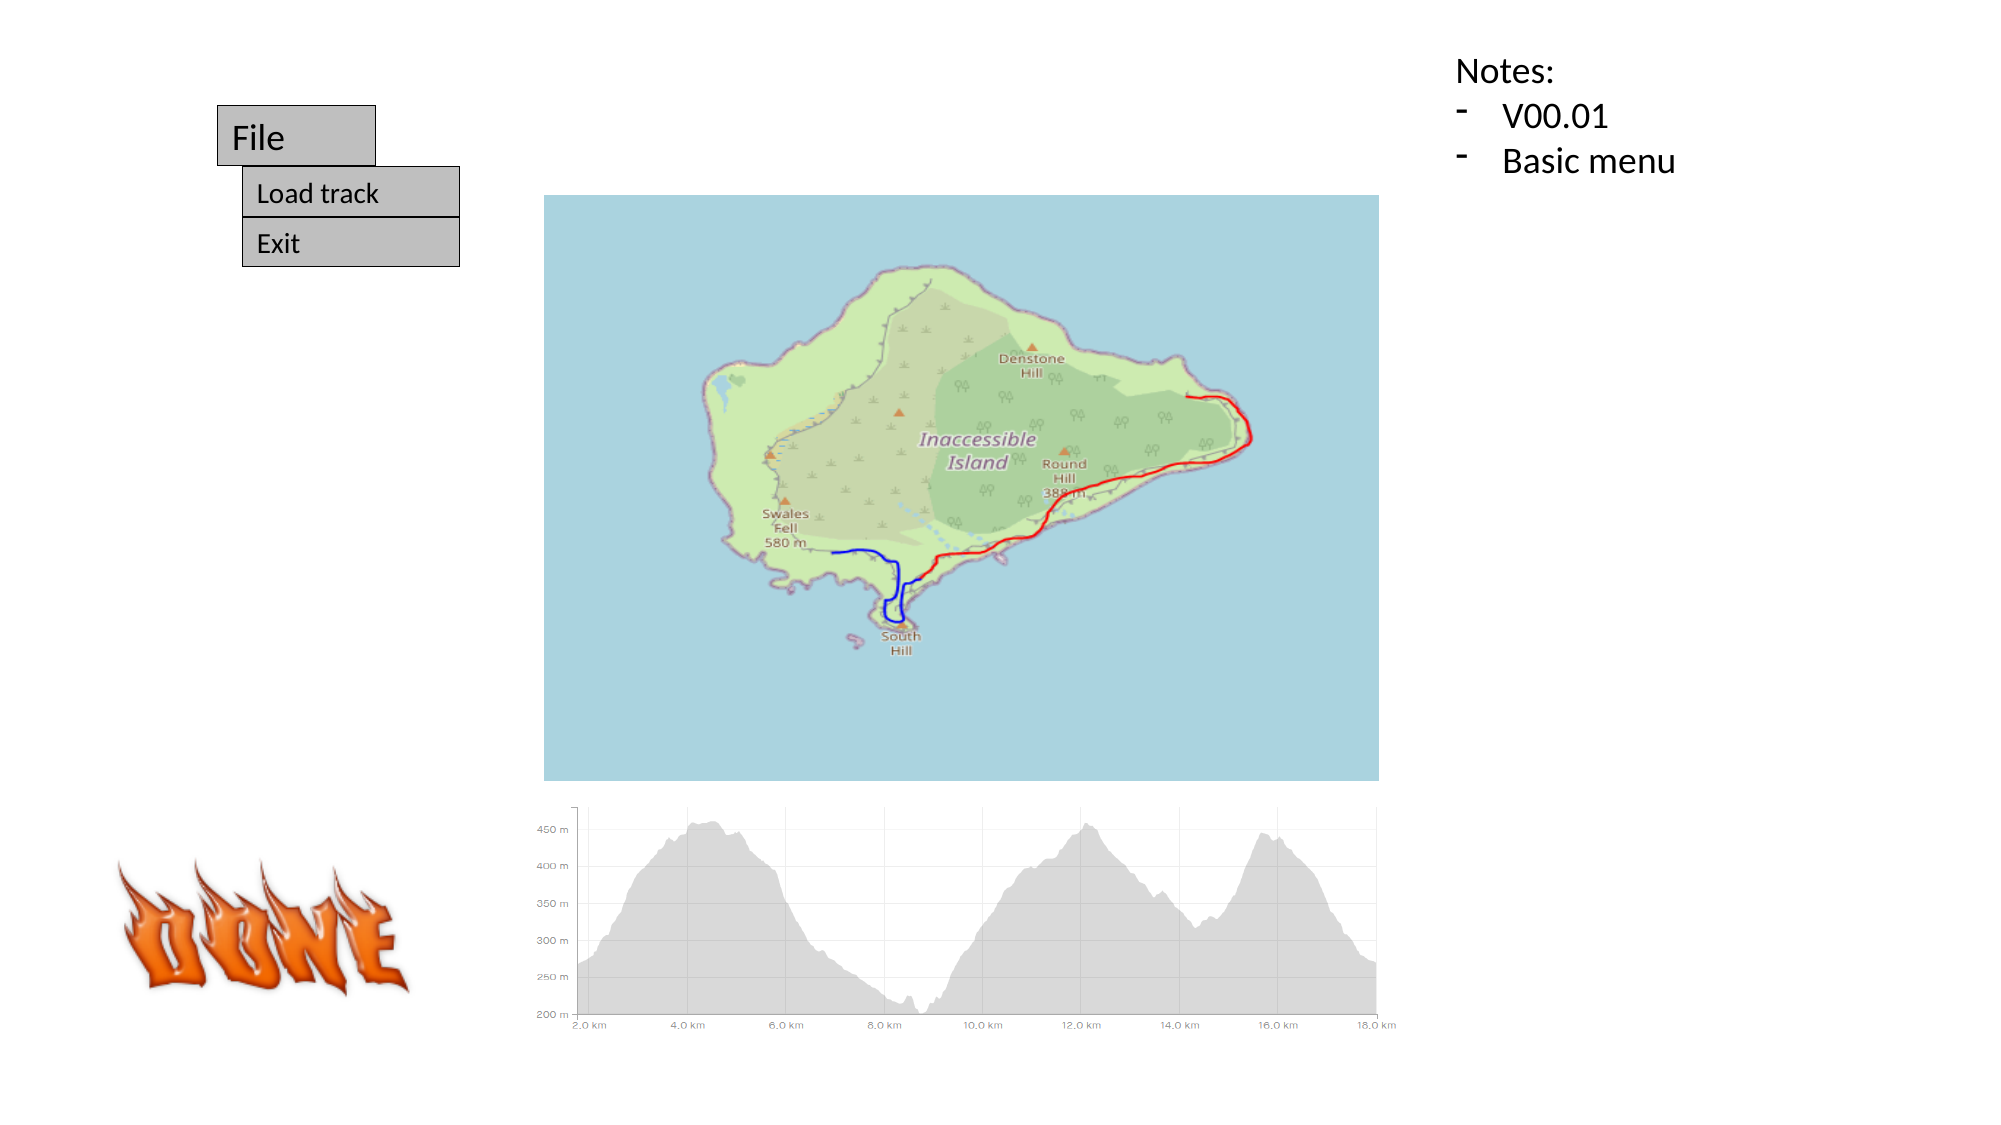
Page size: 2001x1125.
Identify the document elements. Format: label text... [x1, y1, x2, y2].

picture [544, 195, 1379, 781]
text_box File [217, 105, 376, 166]
text_box Notes: V00.01 Basic menu [1440, 38, 1948, 234]
picture [98, 842, 430, 1016]
picture [527, 801, 1403, 1033]
text_box Exit [242, 217, 460, 267]
text_box Load track [242, 166, 460, 217]
